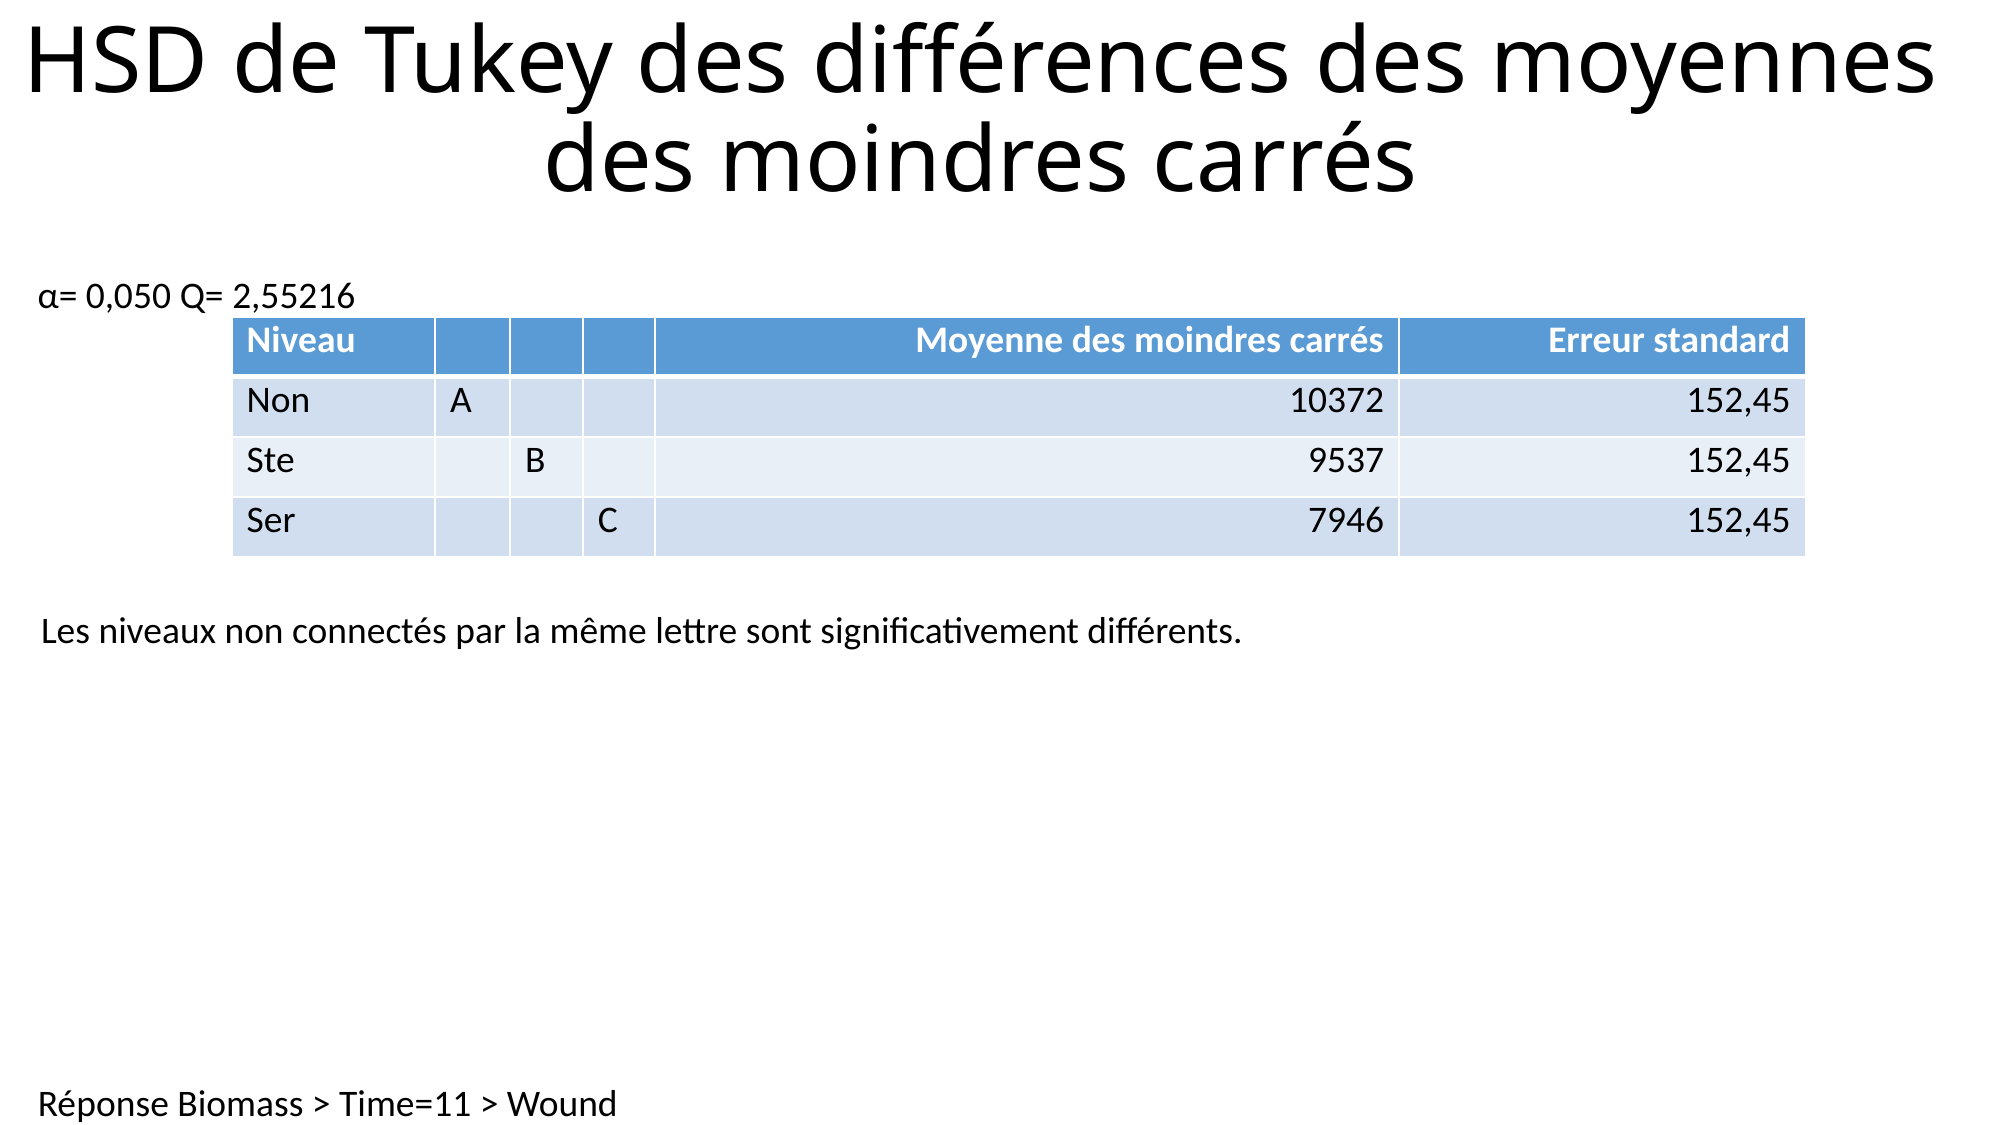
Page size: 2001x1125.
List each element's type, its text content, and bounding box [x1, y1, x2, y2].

table_cell C [584, 498, 654, 556]
table_cell [511, 379, 582, 436]
text_box Les niveaux non connectés par la même lettre sont significativement différents. [41, 605, 1245, 651]
table_header [436, 318, 509, 374]
table_cell Ser [233, 498, 434, 556]
table_cell Non [233, 379, 434, 436]
table_cell A [436, 379, 509, 436]
table_header [511, 318, 582, 374]
table_header Erreur standard [1400, 318, 1805, 374]
table_cell 152,45 [1400, 498, 1805, 556]
text_box Réponse Biomass > Time=11 > Wound [37, 1079, 619, 1125]
text_box Q= [179, 270, 224, 316]
table_cell Ste [233, 438, 434, 496]
title HSD de Tukey des différences des moyennes des moindres carrés [0, 0, 1963, 225]
table_cell 7946 [656, 498, 1398, 556]
table_cell 152,45 [1400, 438, 1805, 496]
table_cell [436, 498, 509, 556]
table_cell B [511, 438, 582, 496]
table_cell 10372 [656, 379, 1398, 436]
table_header Moyenne des moindres carrés [656, 318, 1398, 374]
table_cell 152,45 [1400, 379, 1805, 436]
table_header Niveau [233, 318, 434, 374]
text_box 2,55216 [232, 270, 356, 316]
text_box 0,050 [85, 270, 172, 316]
text_box α= [37, 270, 78, 316]
table_cell [511, 498, 582, 556]
table_cell [584, 379, 654, 436]
table_cell 9537 [656, 438, 1398, 496]
table_cell [584, 438, 654, 496]
table_cell [436, 438, 509, 496]
table_header [584, 318, 654, 374]
